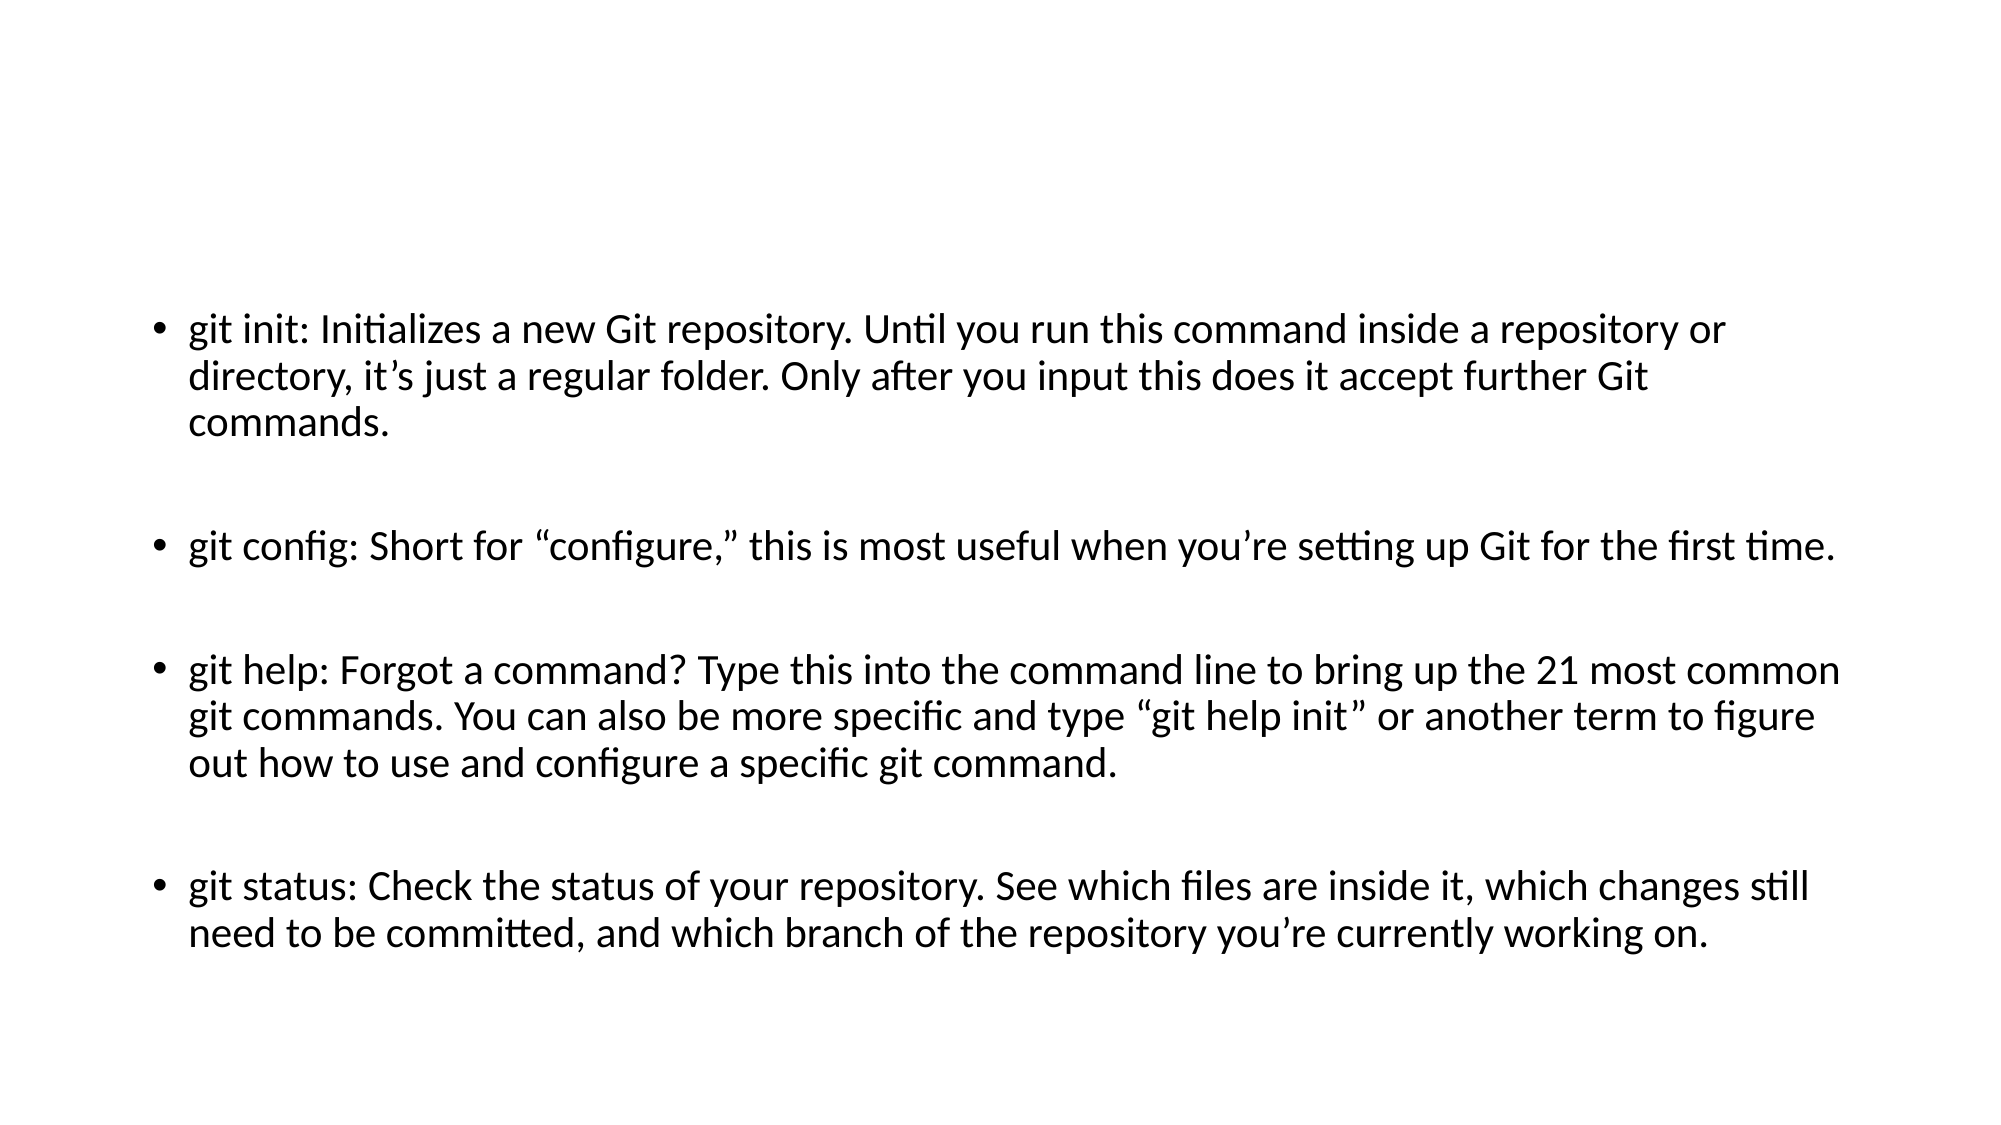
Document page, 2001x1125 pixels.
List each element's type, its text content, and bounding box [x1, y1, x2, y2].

list git init: Initializes a new Git repository. Until you run this command inside a repository or directory, it’s just a regular folder. Only after you input this does it accept further Git commands. git config: Short for “configure,” this is most useful when you’re setting up Git for the first time. git help: Forgot a command? Type this into the command line to bring up the 21 most common git commands. You can also be more specific and type “git help init” or another term to figure out how to use and configure a specific git command. git status: Check the status of your repository. See which files are inside it, which changes still need to be committed, and which branch of the repository you’re currently working on. [137, 299, 1863, 1014]
